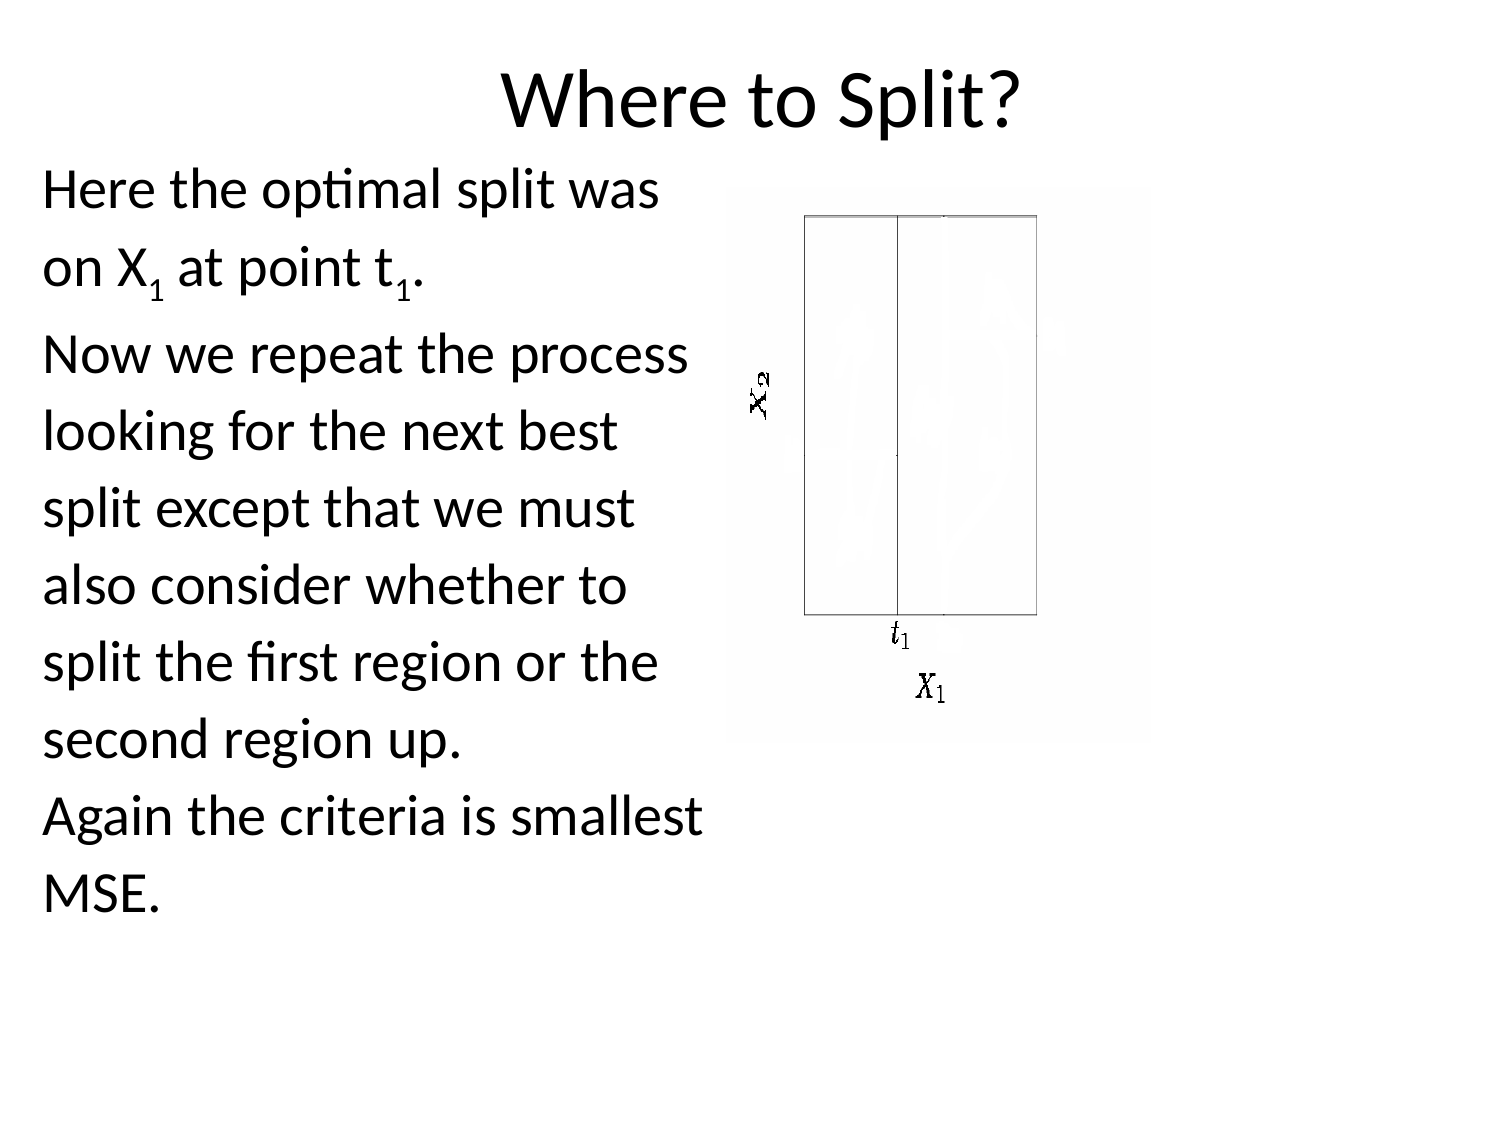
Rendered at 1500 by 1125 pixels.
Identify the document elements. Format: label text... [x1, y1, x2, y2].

title Where to Split? [87, 0, 1438, 187]
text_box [726, 187, 1438, 920]
text_box Here the optimal split was on X1 at point t1. Now we repeat the process looking for the next best split except that we must also consider whether to split the first region or the second region up. Again the criteria is smallest MSE. [27, 136, 727, 924]
